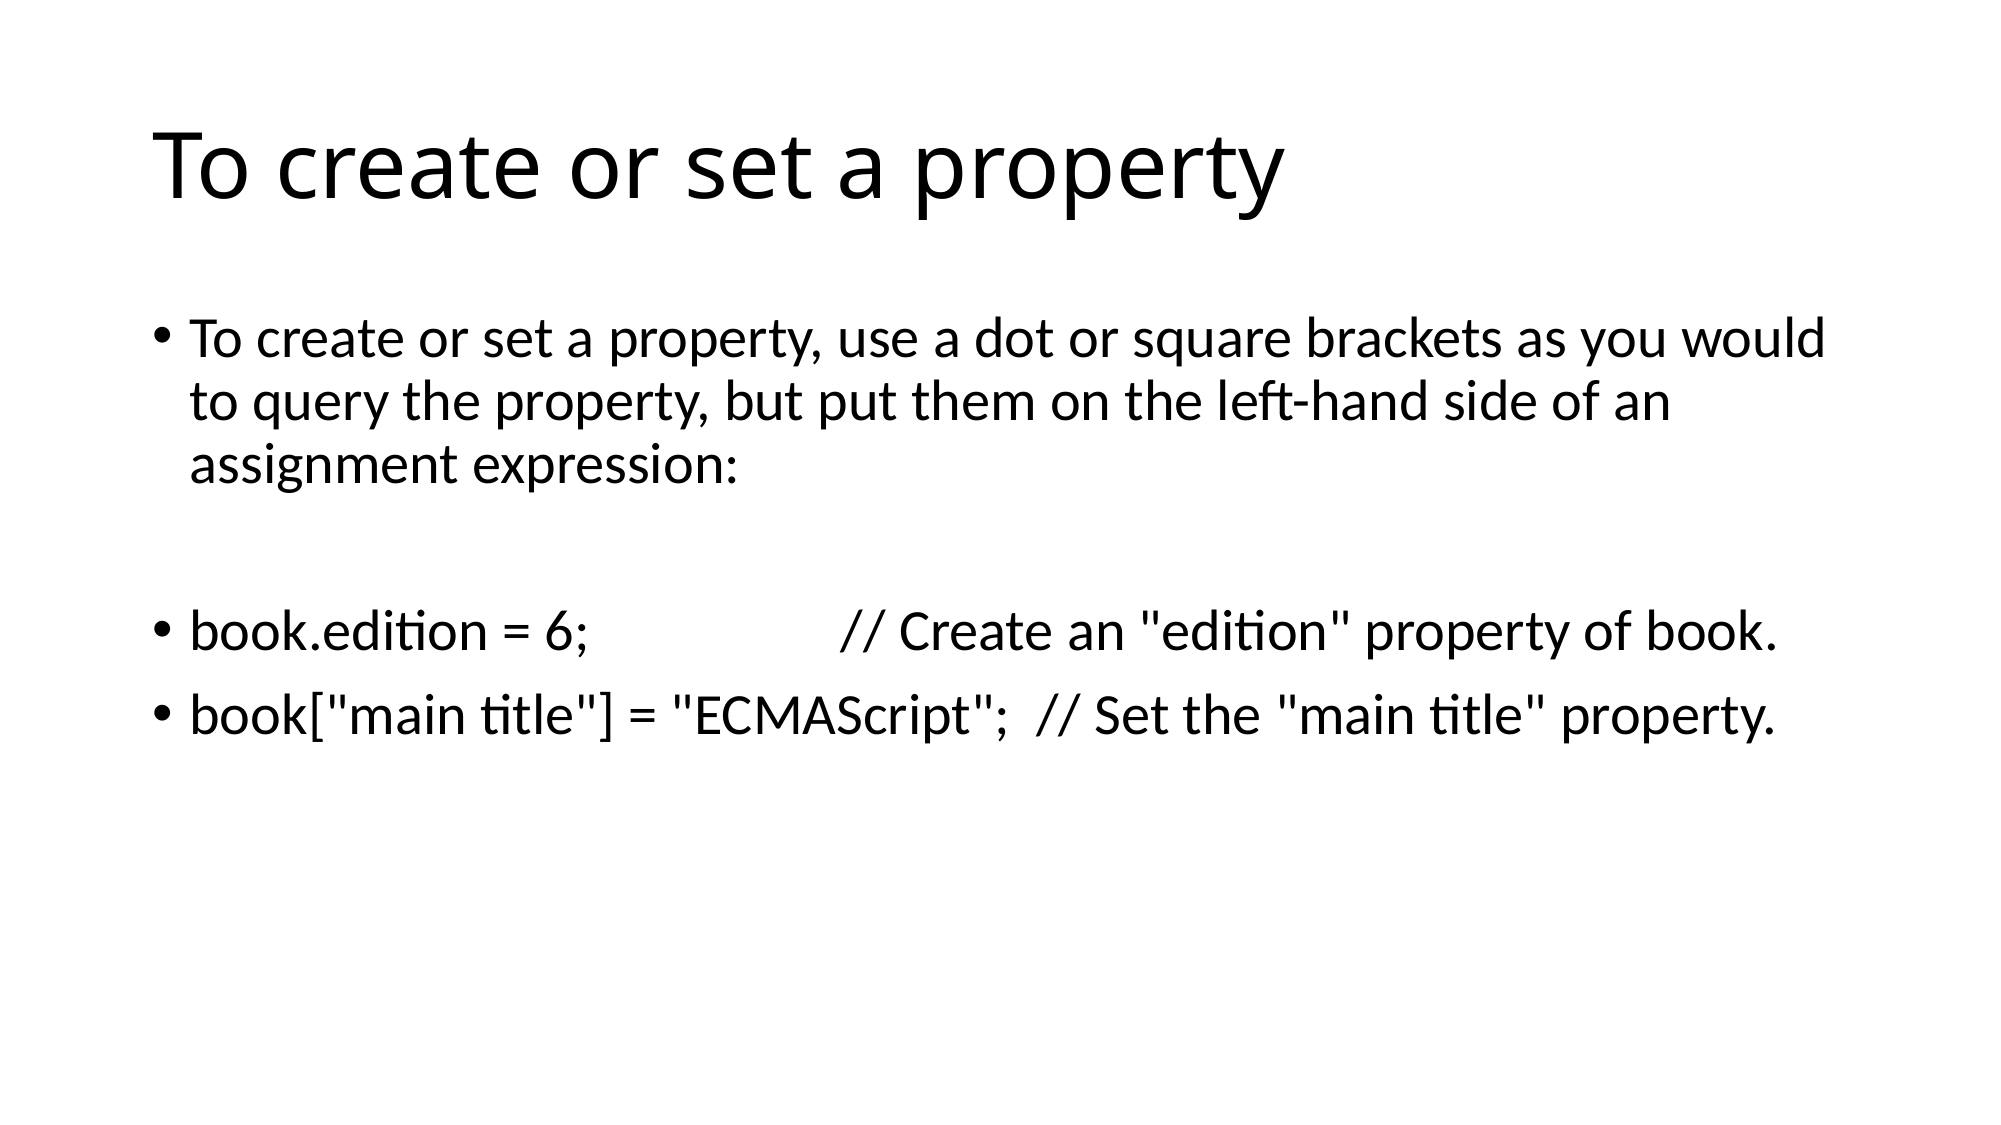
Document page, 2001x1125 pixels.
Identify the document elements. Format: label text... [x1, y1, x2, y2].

text_box To create or set a property [137, 59, 1863, 278]
text_box To create or set a property, use a dot or square brackets as you would to query the property, but put them on the left-hand side of an assignment expression: book.edition = 6; // Create an "edition" property of book. book["main title"] = "ECMAScript"; // Set the "main title" property. [137, 299, 1863, 1014]
